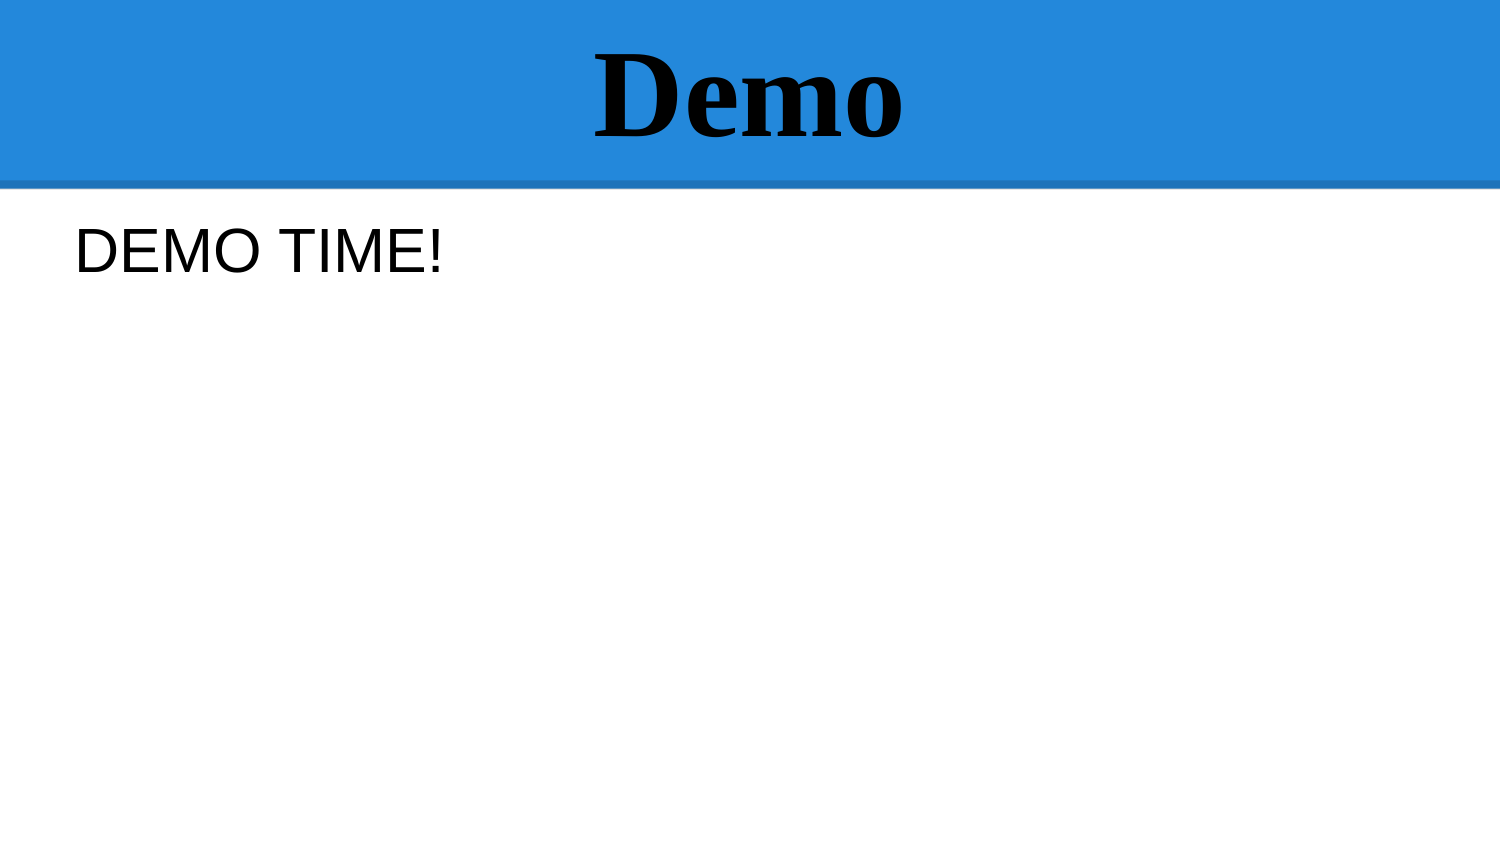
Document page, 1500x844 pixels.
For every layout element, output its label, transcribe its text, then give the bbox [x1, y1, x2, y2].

title Demo [75, 35, 1425, 177]
list DEMO TIME! [59, 195, 1410, 807]
